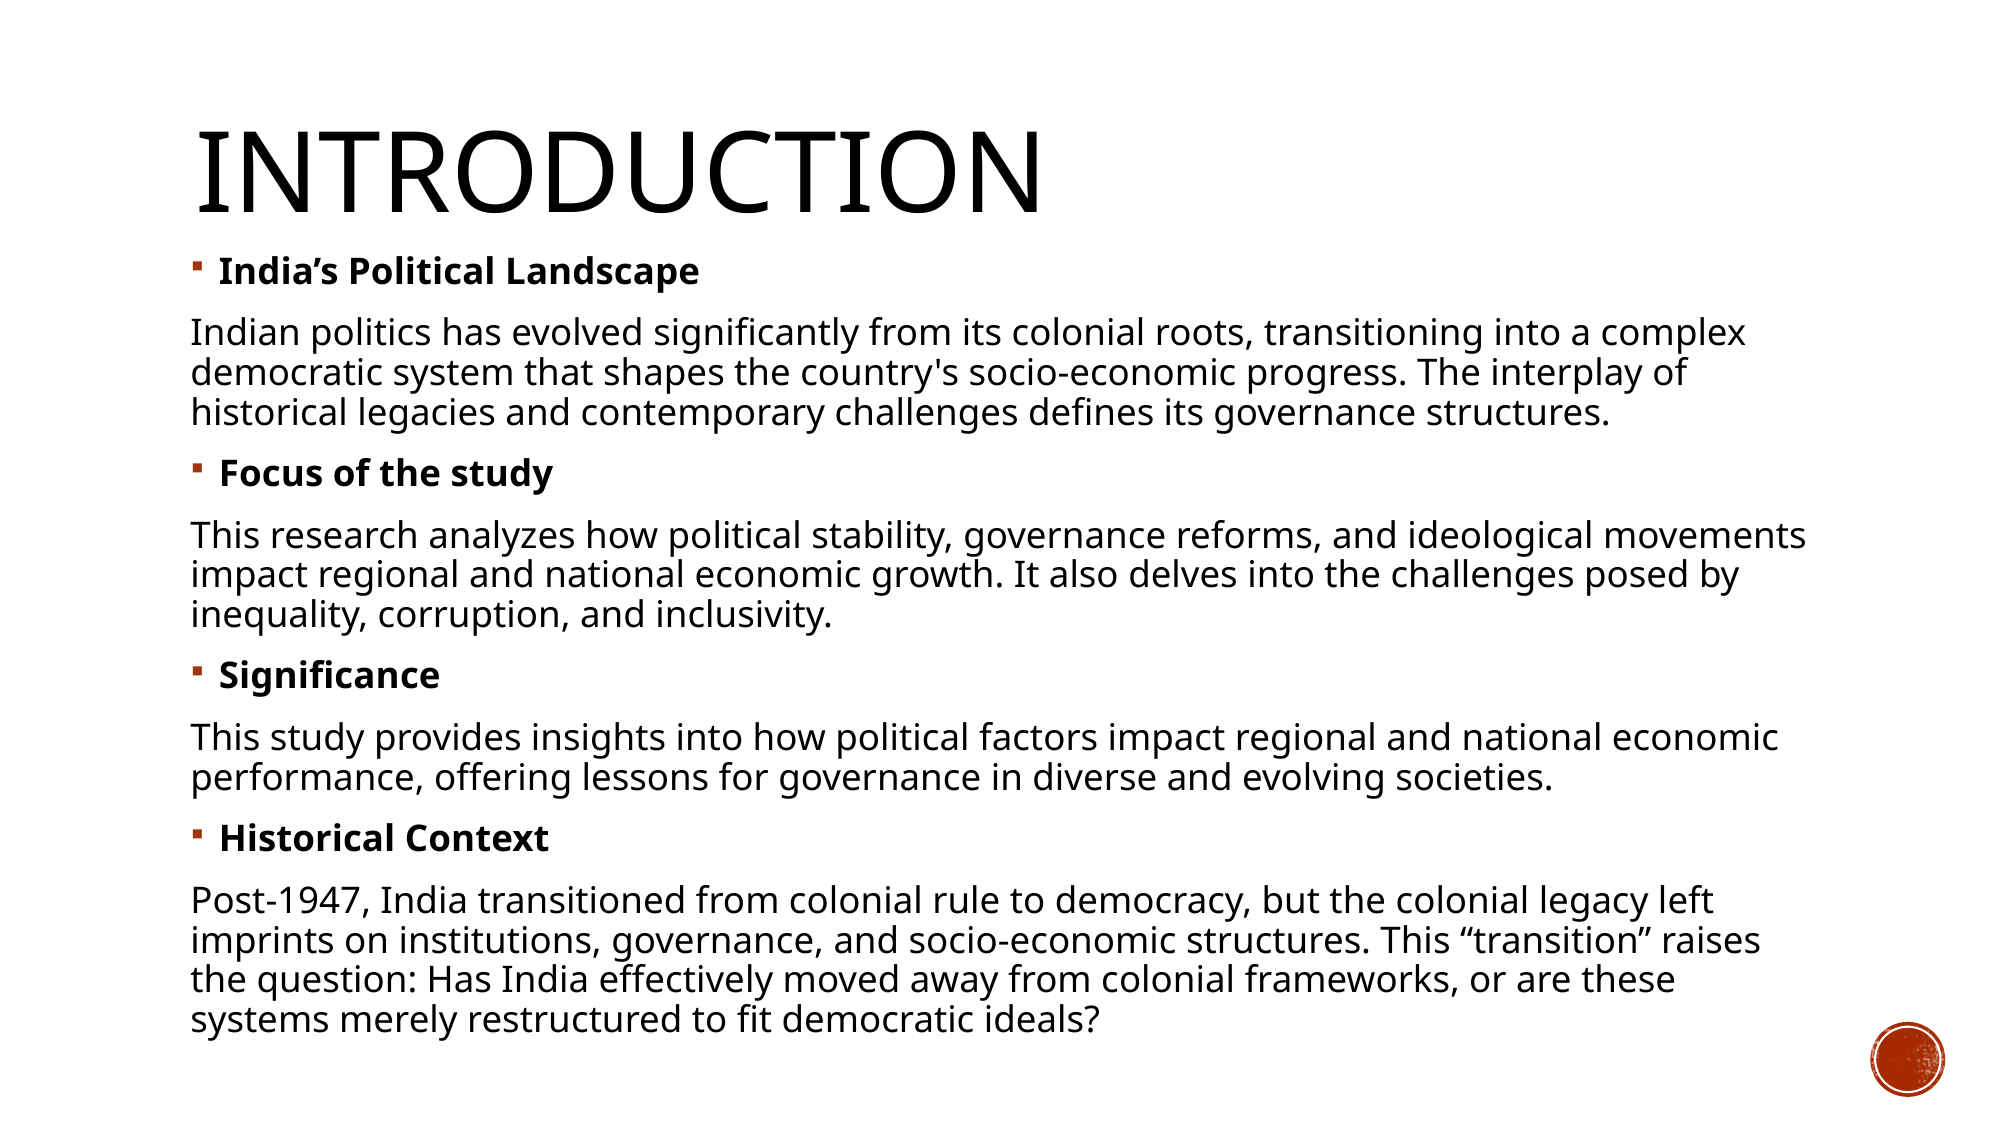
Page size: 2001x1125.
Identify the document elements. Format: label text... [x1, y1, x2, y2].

list India’s Political Landscape Indian politics has evolved significantly from its colonial roots, transitioning into a complex democratic system that shapes the country's socio-economic progress. The interplay of historical legacies and contemporary challenges defines its governance structures. Focus of the study This research analyzes how political stability, governance reforms, and ideological movements impact regional and national economic growth. It also delves into the challenges posed by inequality, corruption, and inclusivity. Significance This study provides insights into how political factors impact regional and national economic performance, offering lessons for governance in diverse and evolving societies. Historical Context Post-1947, India transitioned from colonial rule to democracy, but the colonial legacy left imprints on institutions, governance, and socio-economic structures. This “transition” raises the question: Has India effectively moved away from colonial frameworks, or are these systems merely restructured to fit democratic ideals? [175, 245, 1826, 1060]
title inTRoduction [180, 43, 1830, 308]
